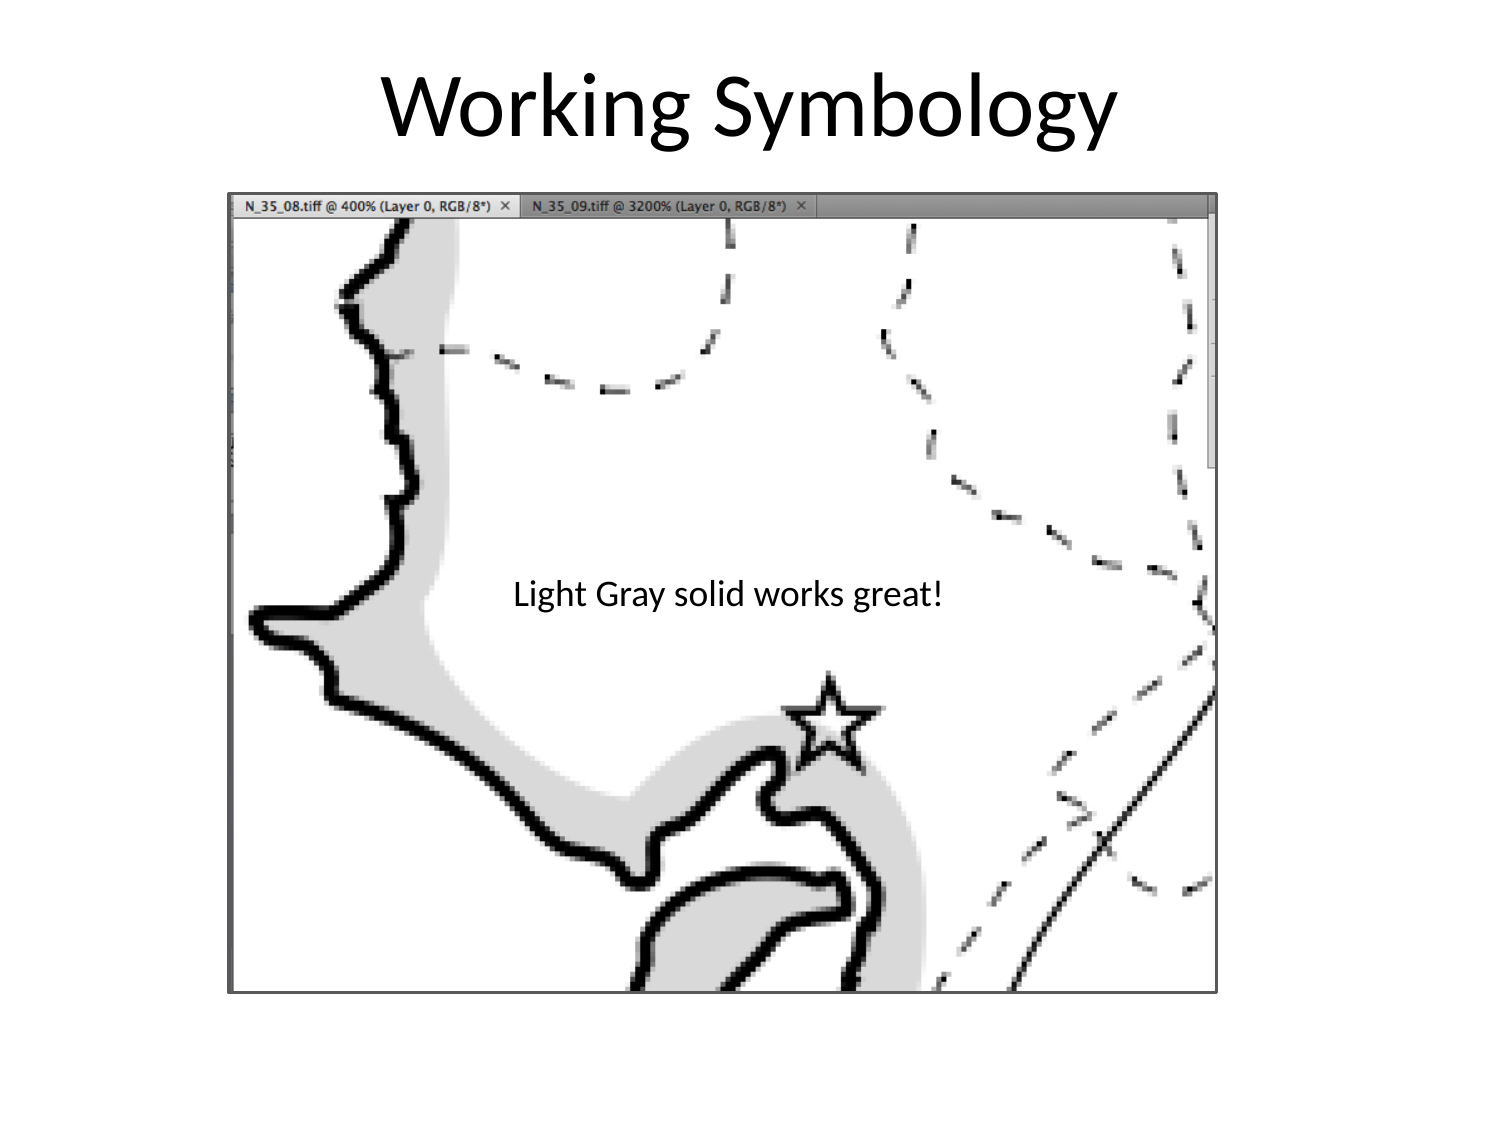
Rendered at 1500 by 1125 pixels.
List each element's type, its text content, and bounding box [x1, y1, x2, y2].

title Working Symbology [112, 33, 1388, 168]
picture [230, 194, 1215, 992]
